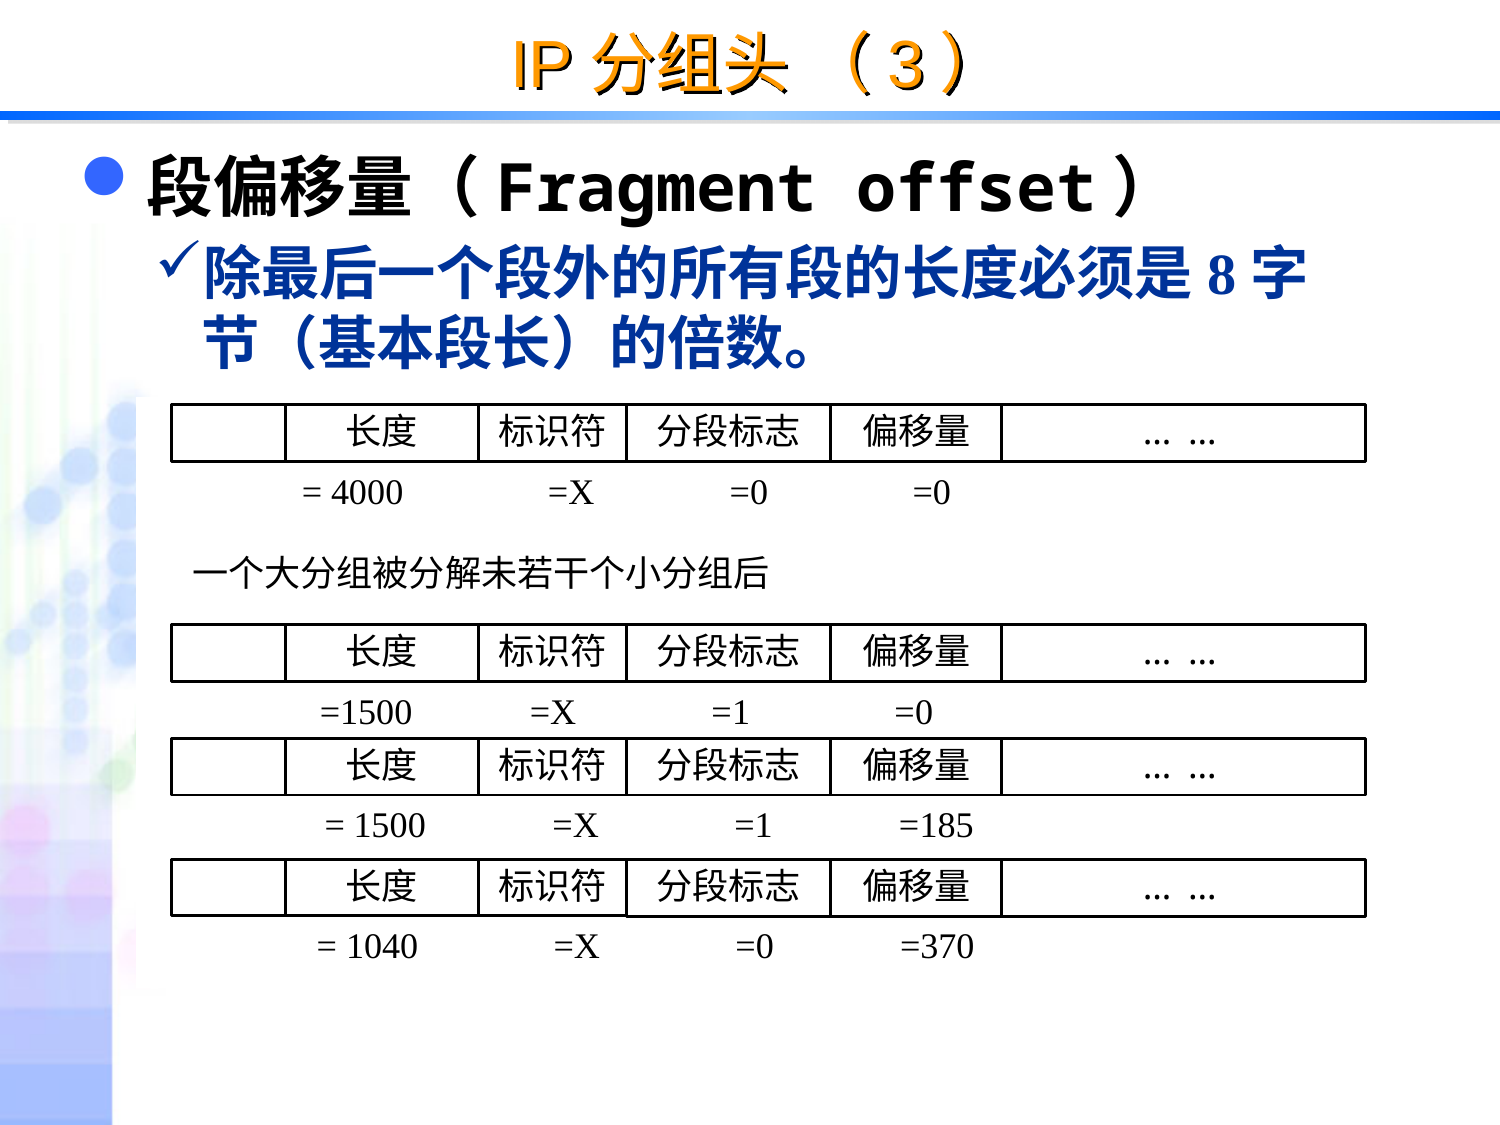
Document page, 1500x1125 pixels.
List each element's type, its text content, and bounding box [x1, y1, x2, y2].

title IP分组头 （3） [117, 1, 1381, 120]
list 段偏移量（Fragment offset） 除最后一个段外的所有段的长度必须是8字节（基本段长）的倍数。 [64, 136, 1376, 323]
picture [0, 0, 1500, 112]
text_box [135, 396, 1374, 988]
picture [0, 119, 1500, 1125]
